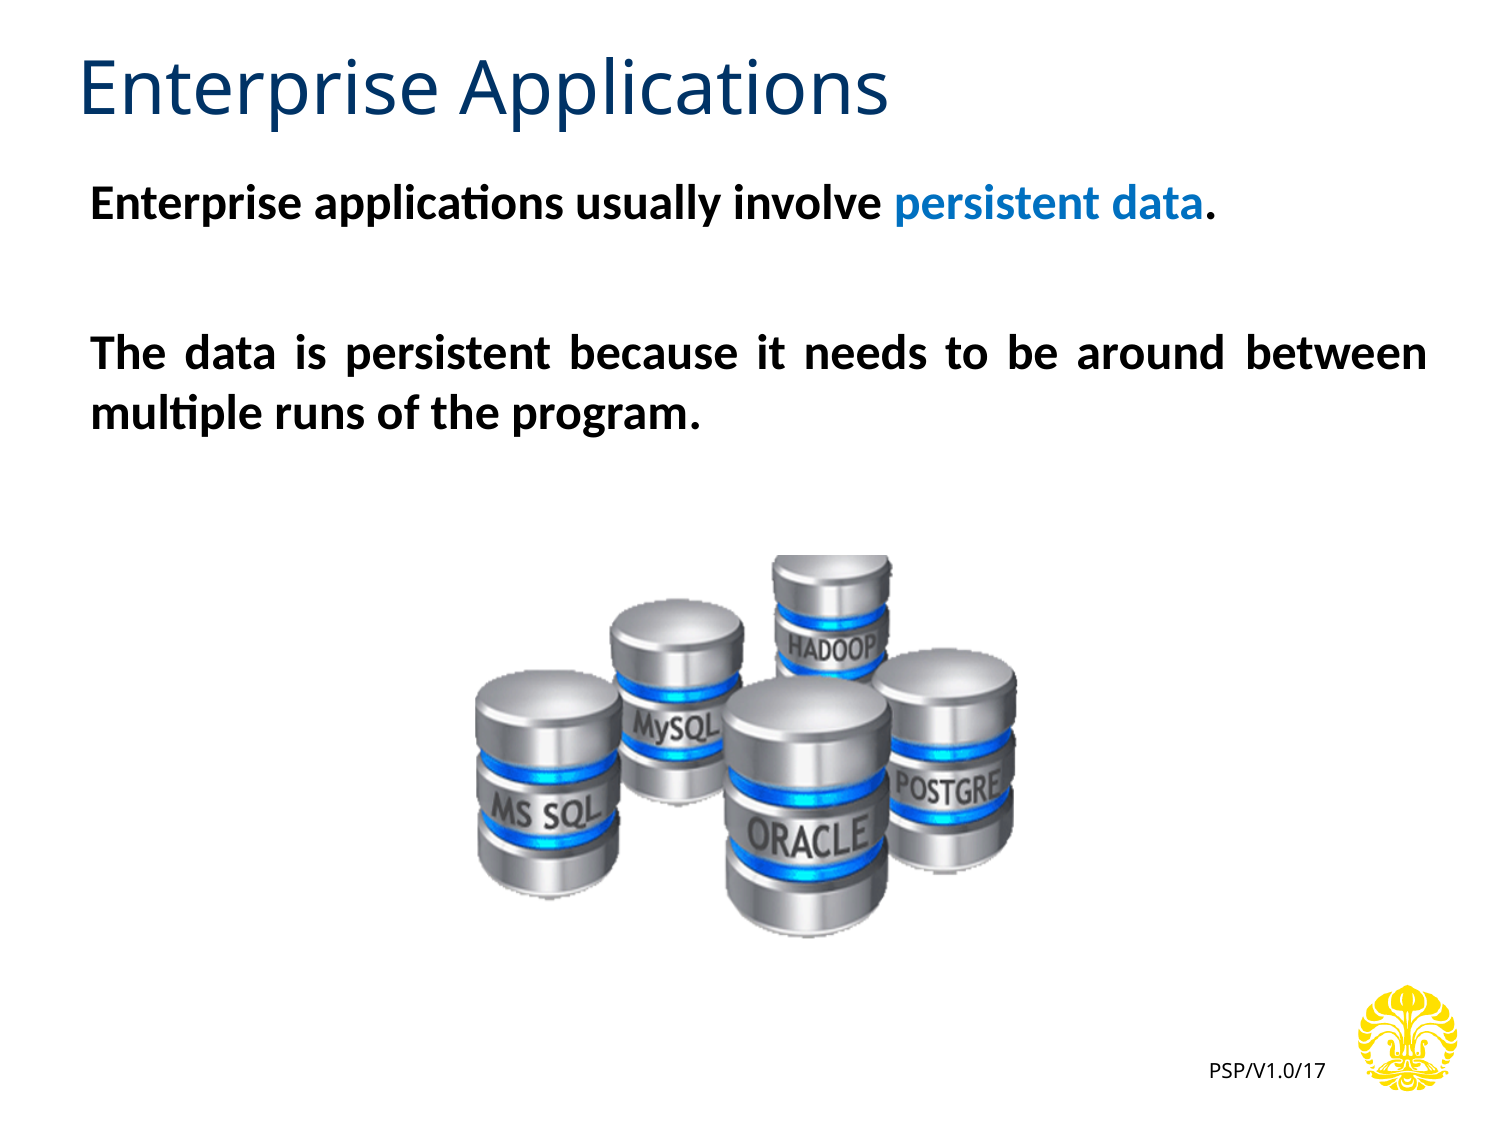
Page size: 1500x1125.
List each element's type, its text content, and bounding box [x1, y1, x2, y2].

list Enterprise applications usually involve persistent data. The data is persistent because it needs to be around between multiple runs of the program. [75, 162, 1443, 1038]
title Enterprise Applications [62, 32, 1402, 138]
picture [462, 555, 1038, 946]
